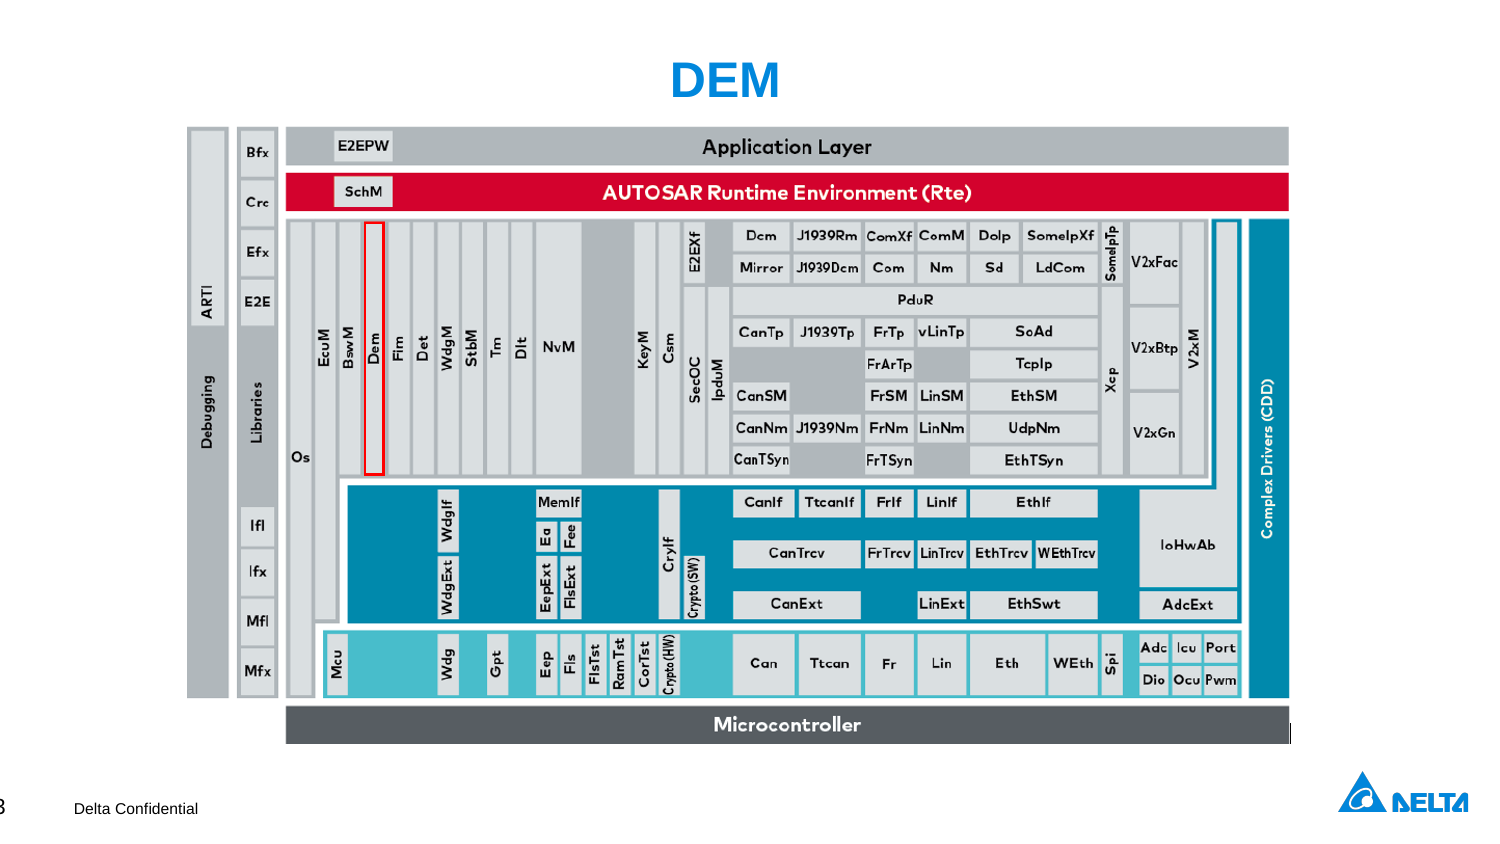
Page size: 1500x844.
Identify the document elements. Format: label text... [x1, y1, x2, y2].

picture [185, 124, 1292, 744]
title DEM [25, 31, 1426, 116]
picture [1338, 771, 1469, 812]
